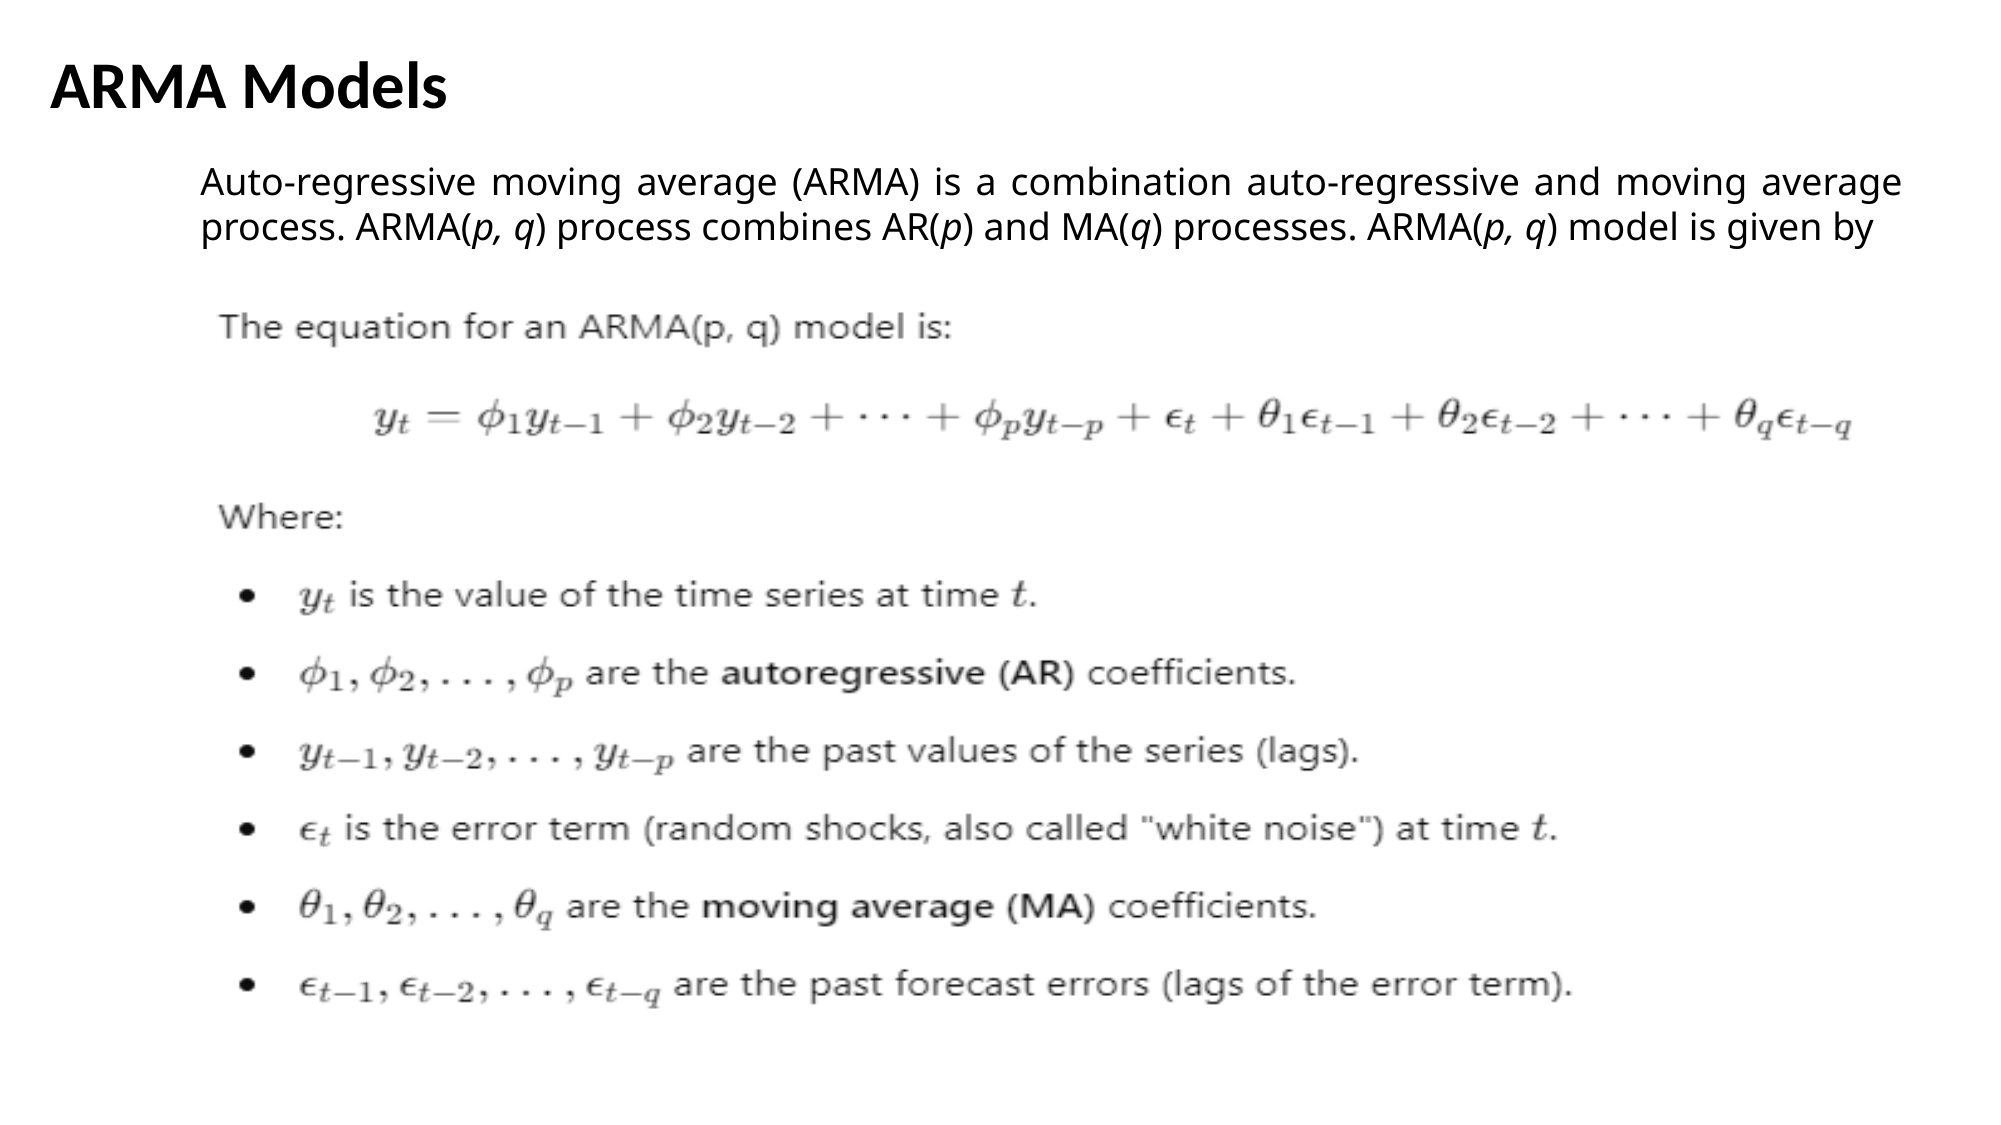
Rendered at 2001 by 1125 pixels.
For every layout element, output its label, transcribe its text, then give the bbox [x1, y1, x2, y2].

text_box ARMA Models [35, 34, 1036, 129]
text_box Auto-regressive moving average (ARMA) is a combination auto-regressive and moving average process. ARMA(p, q) process combines AR(p) and MA(q) processes. ARMA(p, q) model is given by [185, 150, 1919, 256]
picture [185, 285, 1892, 1050]
